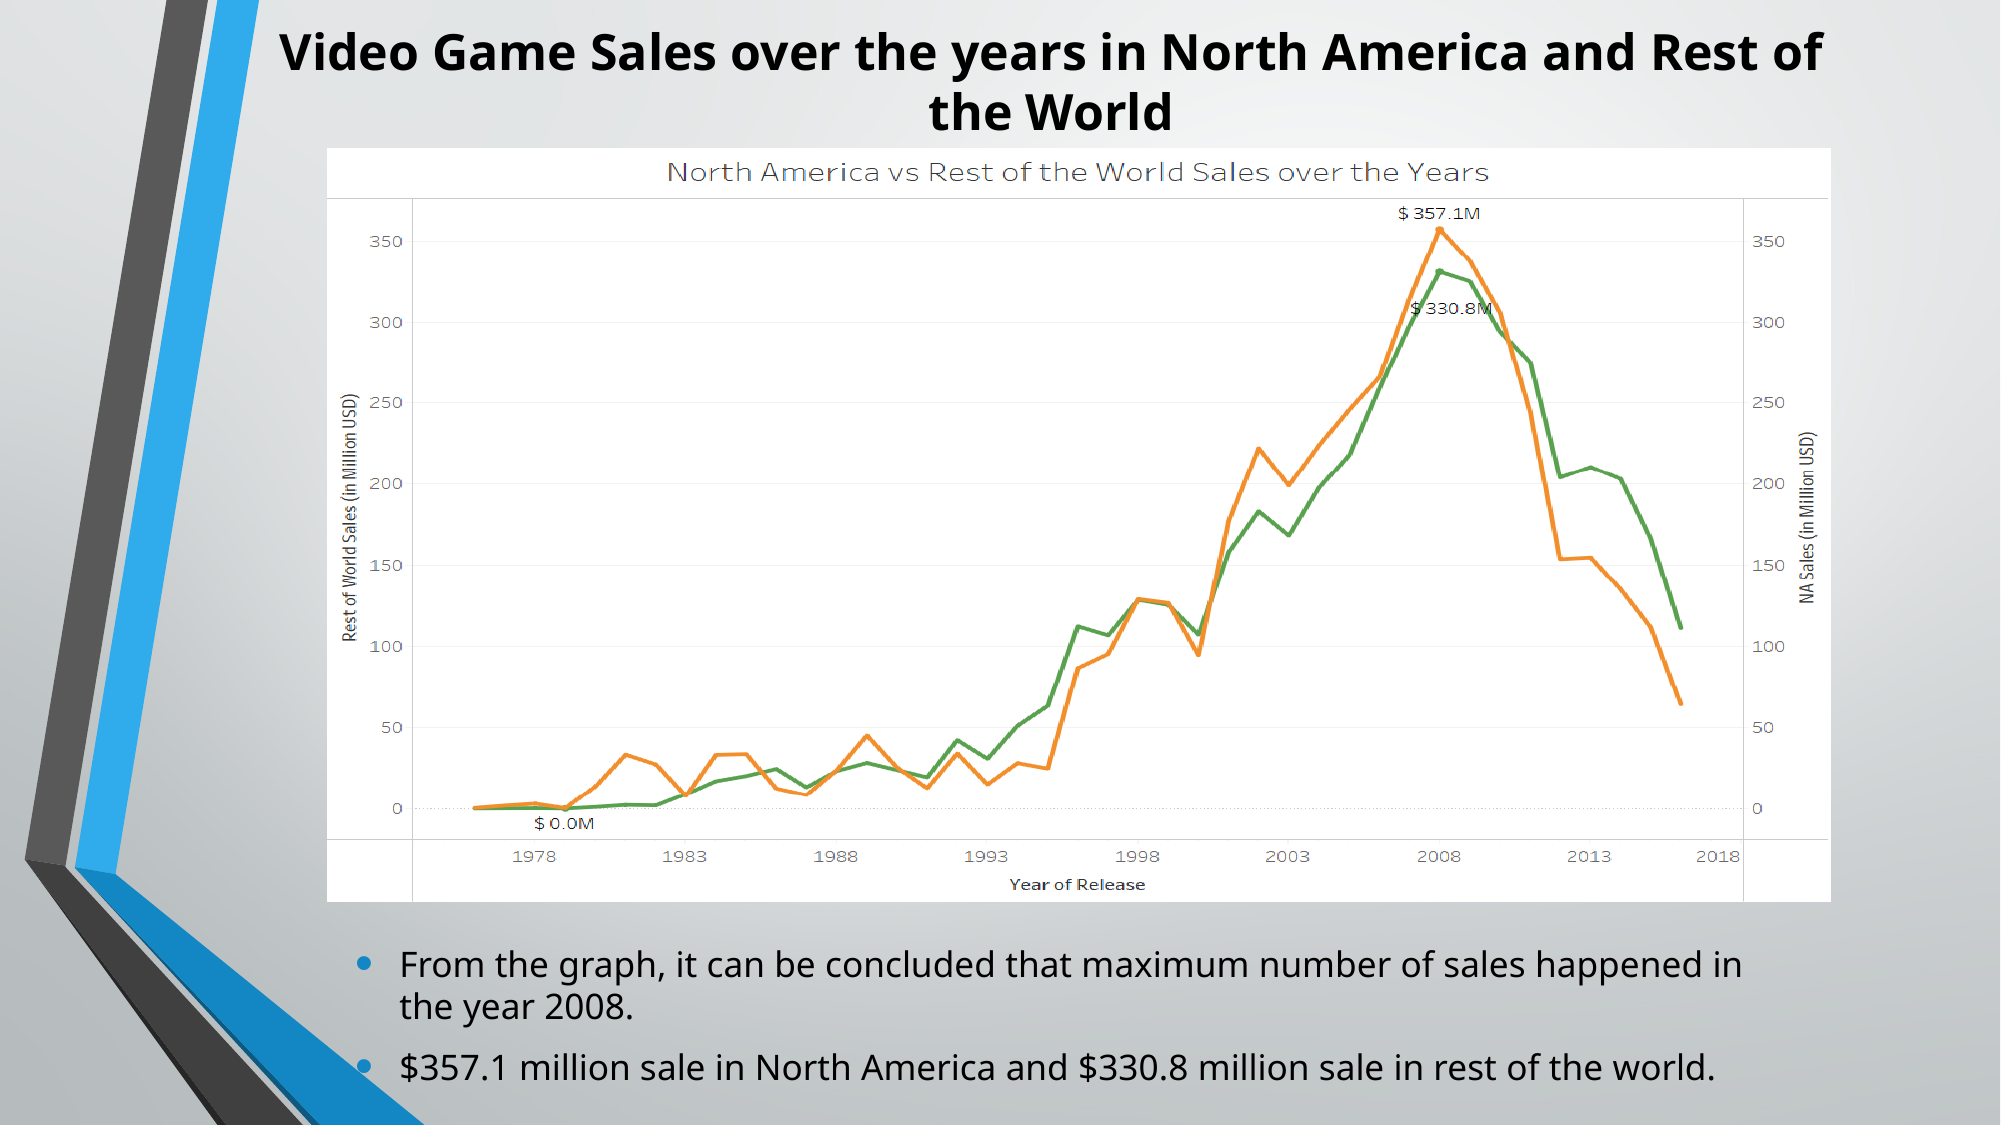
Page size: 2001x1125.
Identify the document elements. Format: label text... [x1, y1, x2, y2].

title Video Game Sales over the years in North America and Rest of the World [229, 13, 1874, 149]
picture [327, 147, 1831, 902]
list From the graph, it can be concluded that maximum number of sales happened in the year 2008. $357.1 million sale in North America and $330.8 million sale in rest of the world. [340, 917, 1818, 1112]
